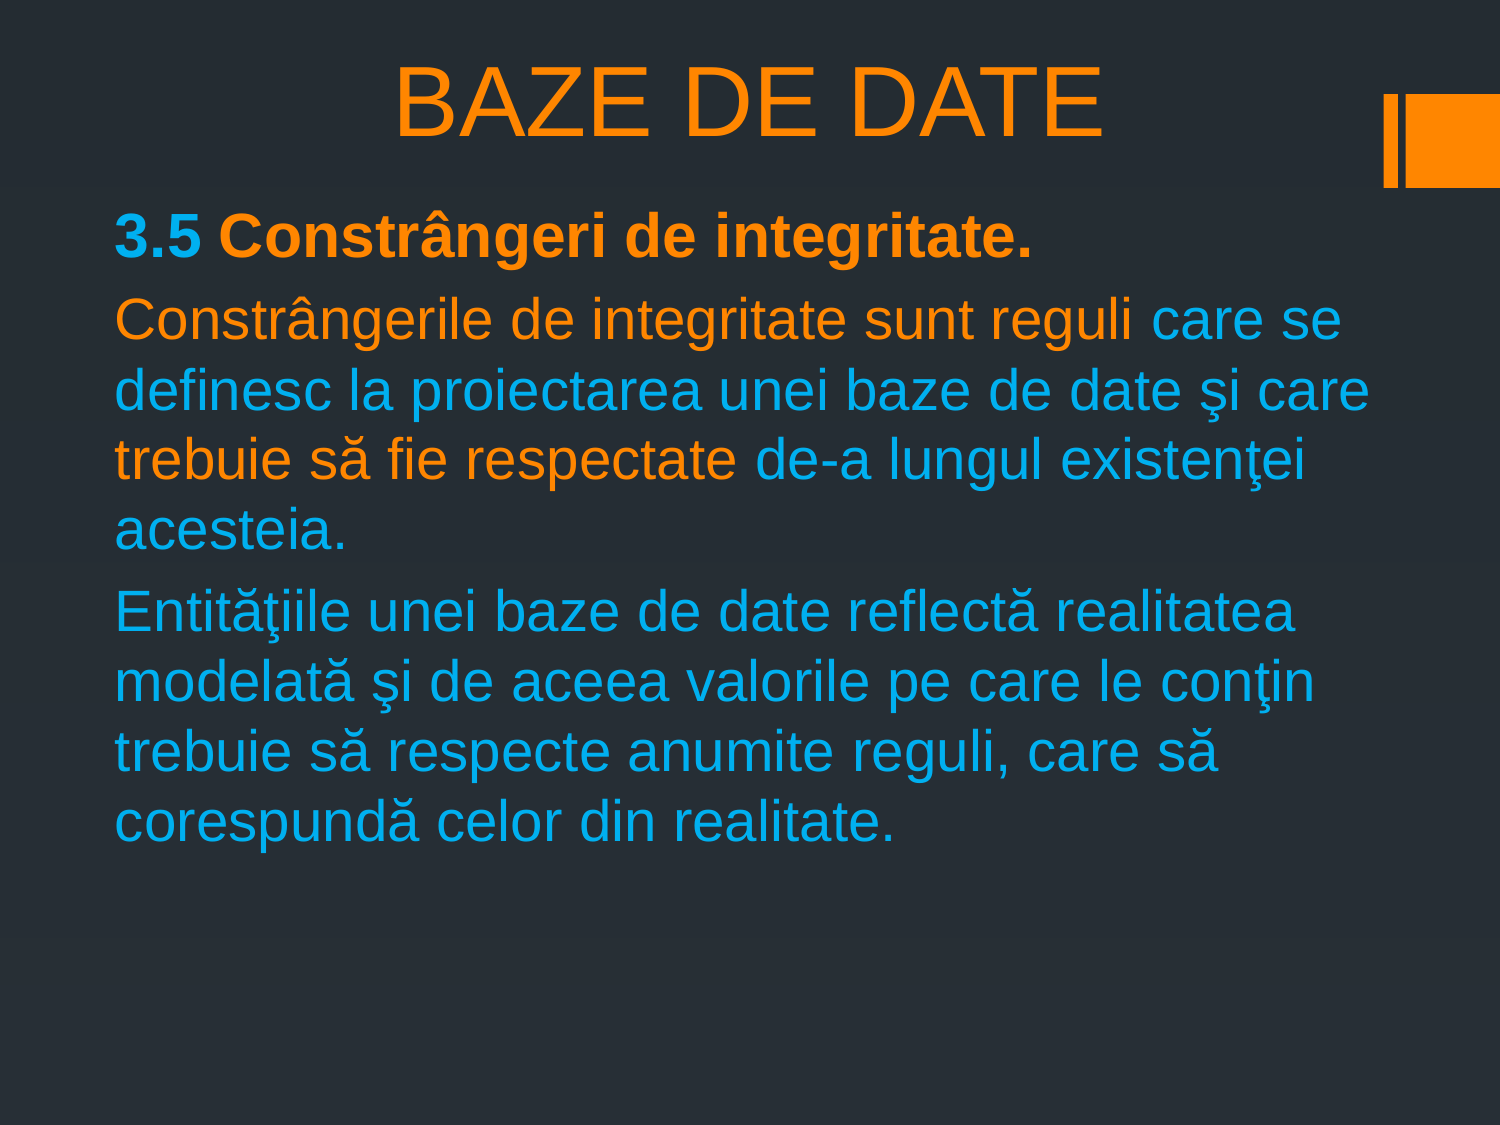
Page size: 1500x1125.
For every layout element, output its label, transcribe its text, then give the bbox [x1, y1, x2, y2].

title BAZE DE DATE [112, 0, 1388, 164]
subtitle 3.5 Constrângeri de integritate. Constrângerile de integritate sunt reguli care se definesc la proiectarea unei baze de date şi care trebuie să fie respectate de-a lungul existenţei acesteia. Entităţiile unei baze de date reflectă realitatea modelată şi de aceea valorile pe care le conţin trebuie să respecte anumite reguli, care să corespundă celor din realitate. [99, 187, 1400, 1025]
